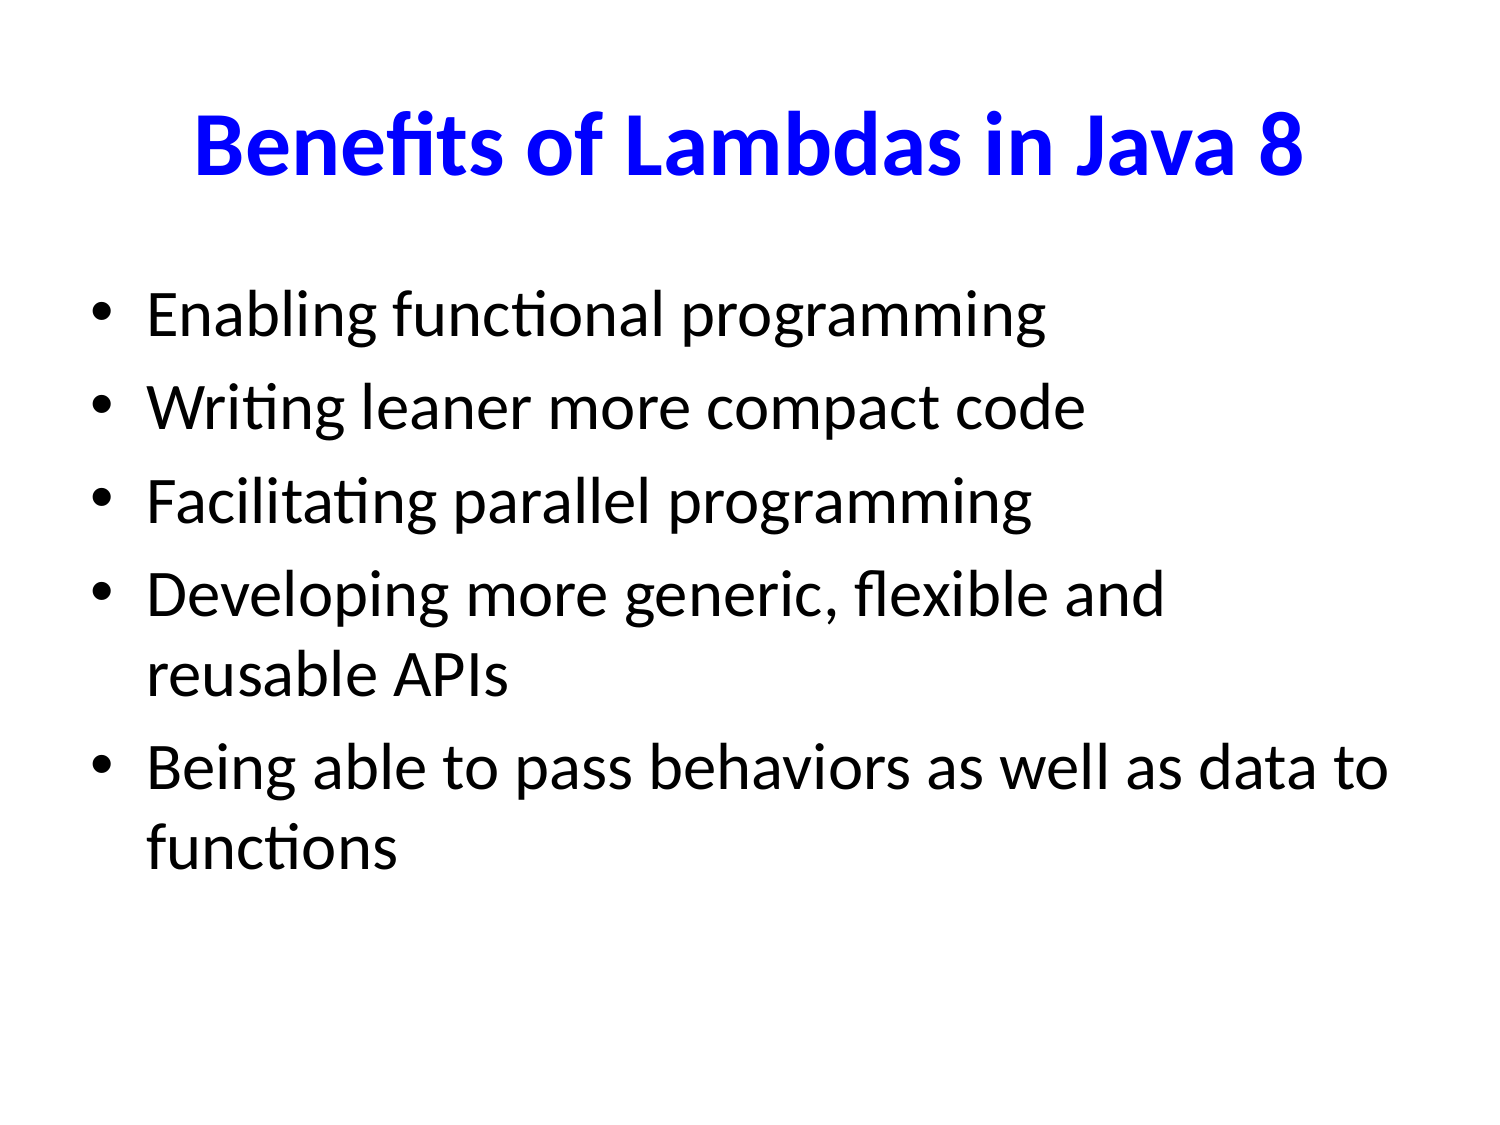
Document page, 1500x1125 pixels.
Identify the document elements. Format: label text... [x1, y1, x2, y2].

list Enabling functional programming Writing leaner more compact code Facilitating parallel programming Developing more generic, flexible and reusable APIs Being able to pass behaviors as well as data to functions [75, 262, 1425, 1005]
title Benefits of Lambdas in Java 8 [75, 45, 1425, 233]
